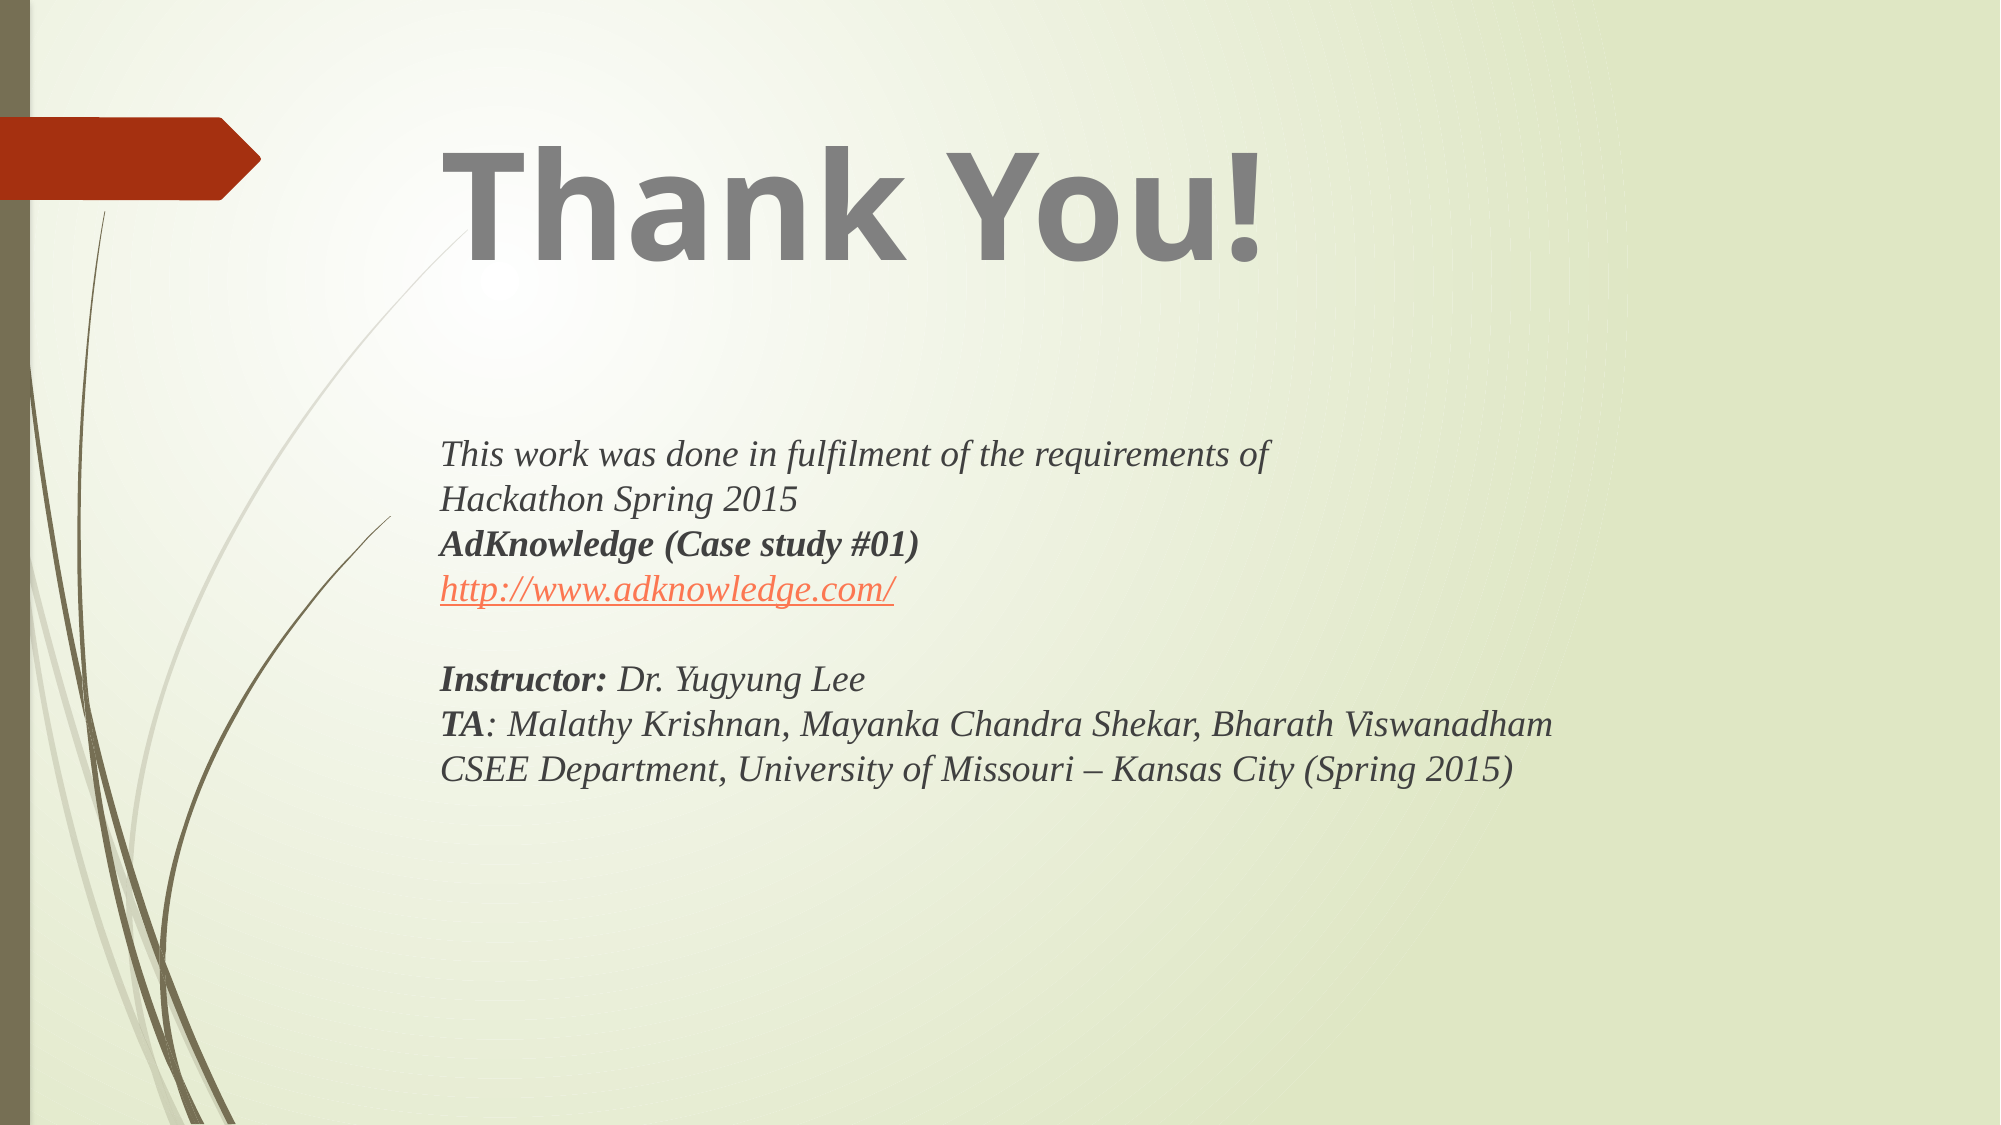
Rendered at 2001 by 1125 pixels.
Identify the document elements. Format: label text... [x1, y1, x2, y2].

list This work was done in fulfilment of the requirements of Hackathon Spring 2015 AdKnowledge (Case study #01) http://www.adknowledge.com/ Instructor: Dr. Yugyung Lee TA: Malathy Krishnan, Mayanka Chandra Shekar, Bharath Viswanadham CSEE Department, University of Missouri – Kansas City (Spring 2015) [424, 421, 1888, 1042]
title Thank You! [425, 102, 1888, 313]
